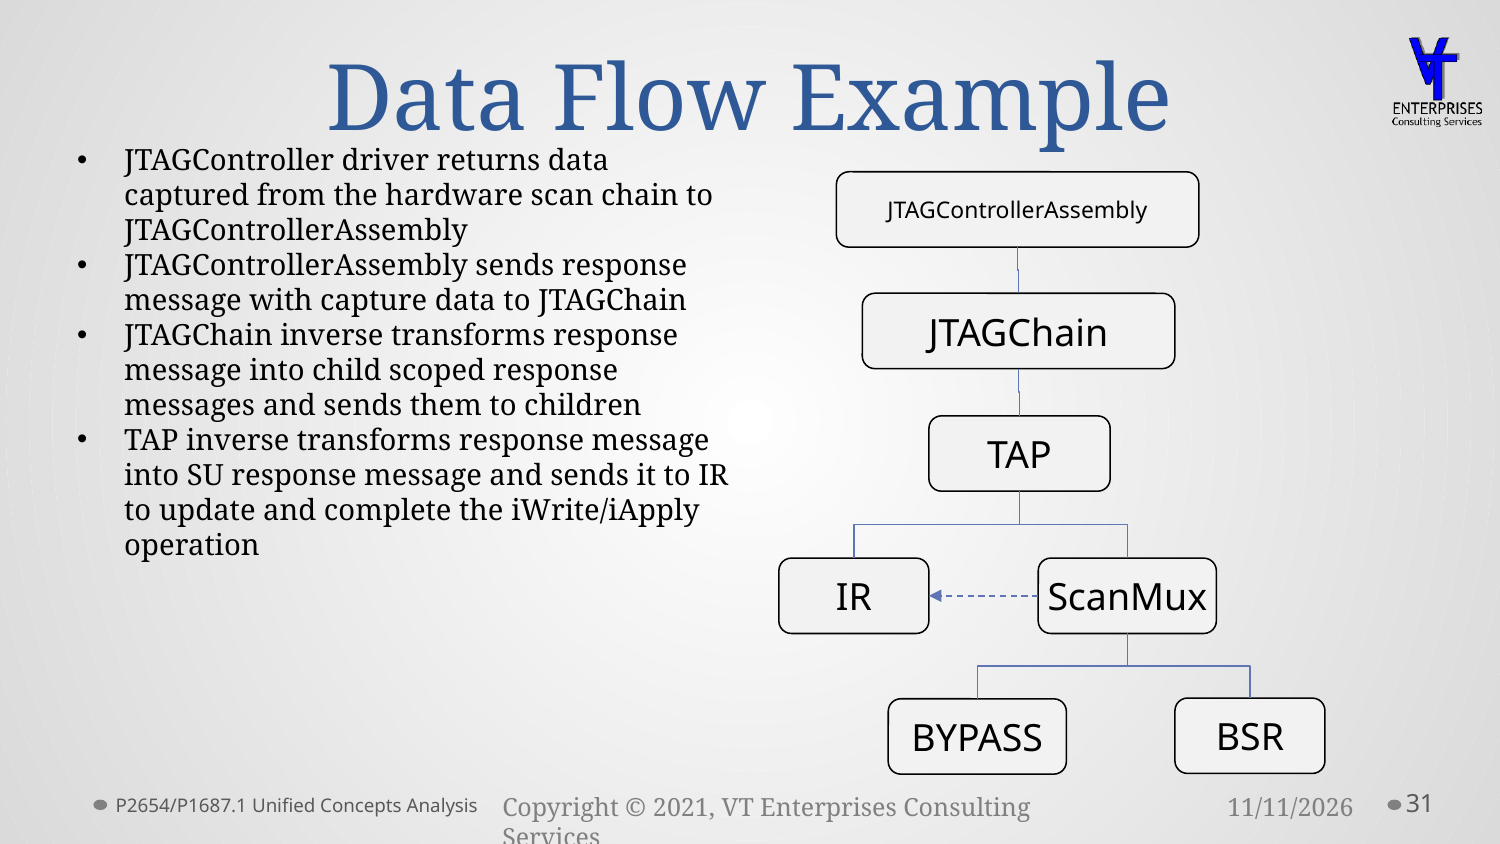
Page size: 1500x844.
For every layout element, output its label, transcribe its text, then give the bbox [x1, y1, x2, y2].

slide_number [1212, 784, 1387, 827]
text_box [778, 171, 1326, 775]
slide_number 31 [1401, 782, 1494, 827]
picture [1425, 37, 1482, 127]
title Data Flow Example [75, 0, 1425, 157]
footer P2654/P1687.1 Unified Concepts Analysis [108, 782, 576, 827]
text_box JTAGController driver returns data captured from the hardware scan chain to JTAGControllerAssembly JTAGControllerAssembly sends response message with capture data to JTAGChain JTAGChain inverse transforms response message into child scoped response messages and sends them to children TAP inverse transforms response message into SU response message and sends it to IR to update and complete the iWrite/iApply operation [62, 134, 750, 569]
